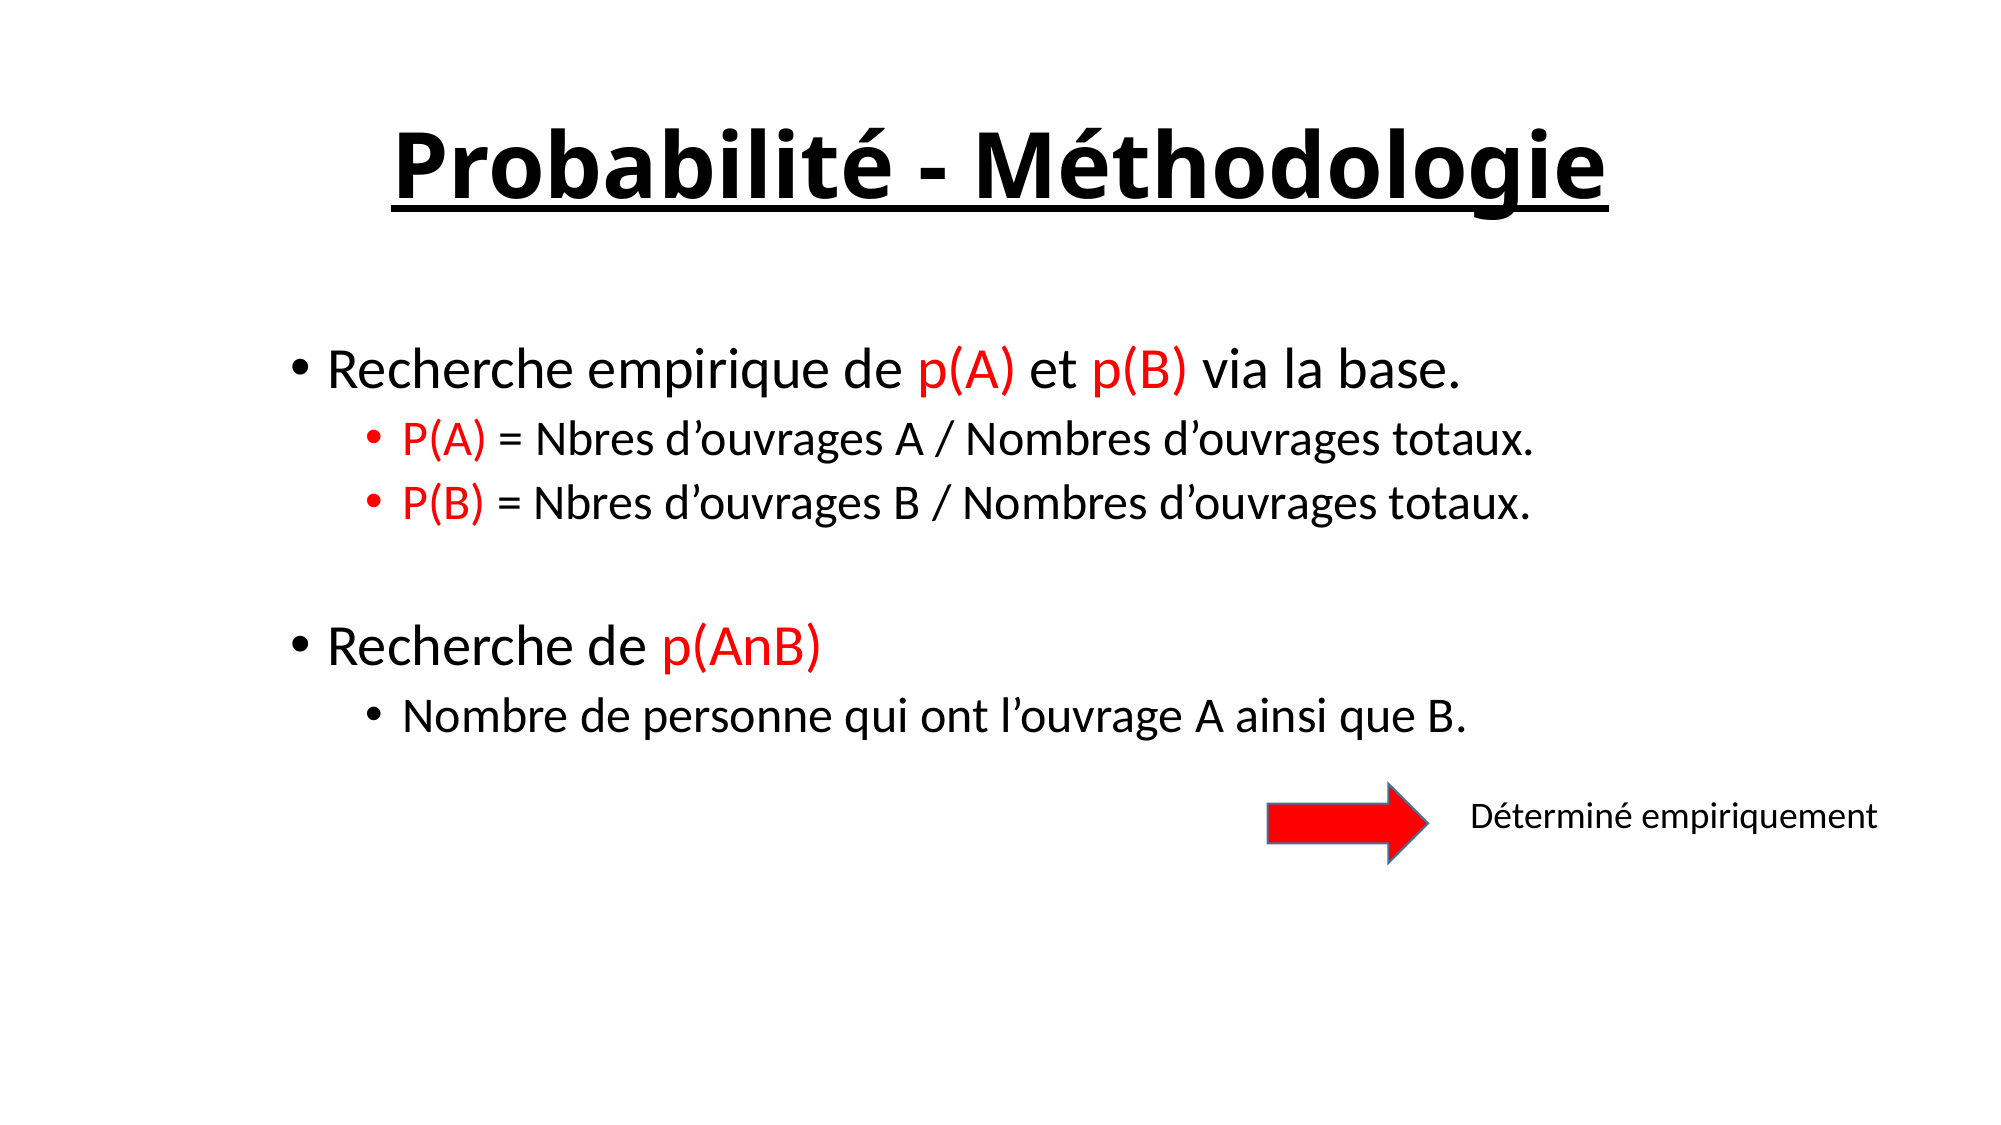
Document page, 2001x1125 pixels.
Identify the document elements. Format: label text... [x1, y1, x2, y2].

list Recherche empirique de p(A) et p(B) via la base. P(A) = Nbres d’ouvrages A / Nombres d’ouvrages totaux. P(B) = Nbres d’ouvrages B / Nombres d’ouvrages totaux. Recherche de p(AnB) Nombre de personne qui ont l’ouvrage A ainsi que B. [275, 331, 2000, 1045]
title Probabilité - Méthodologie [137, 59, 1863, 278]
text_box Déterminé empiriquement [1455, 783, 1912, 844]
text_box [1266, 781, 1430, 866]
